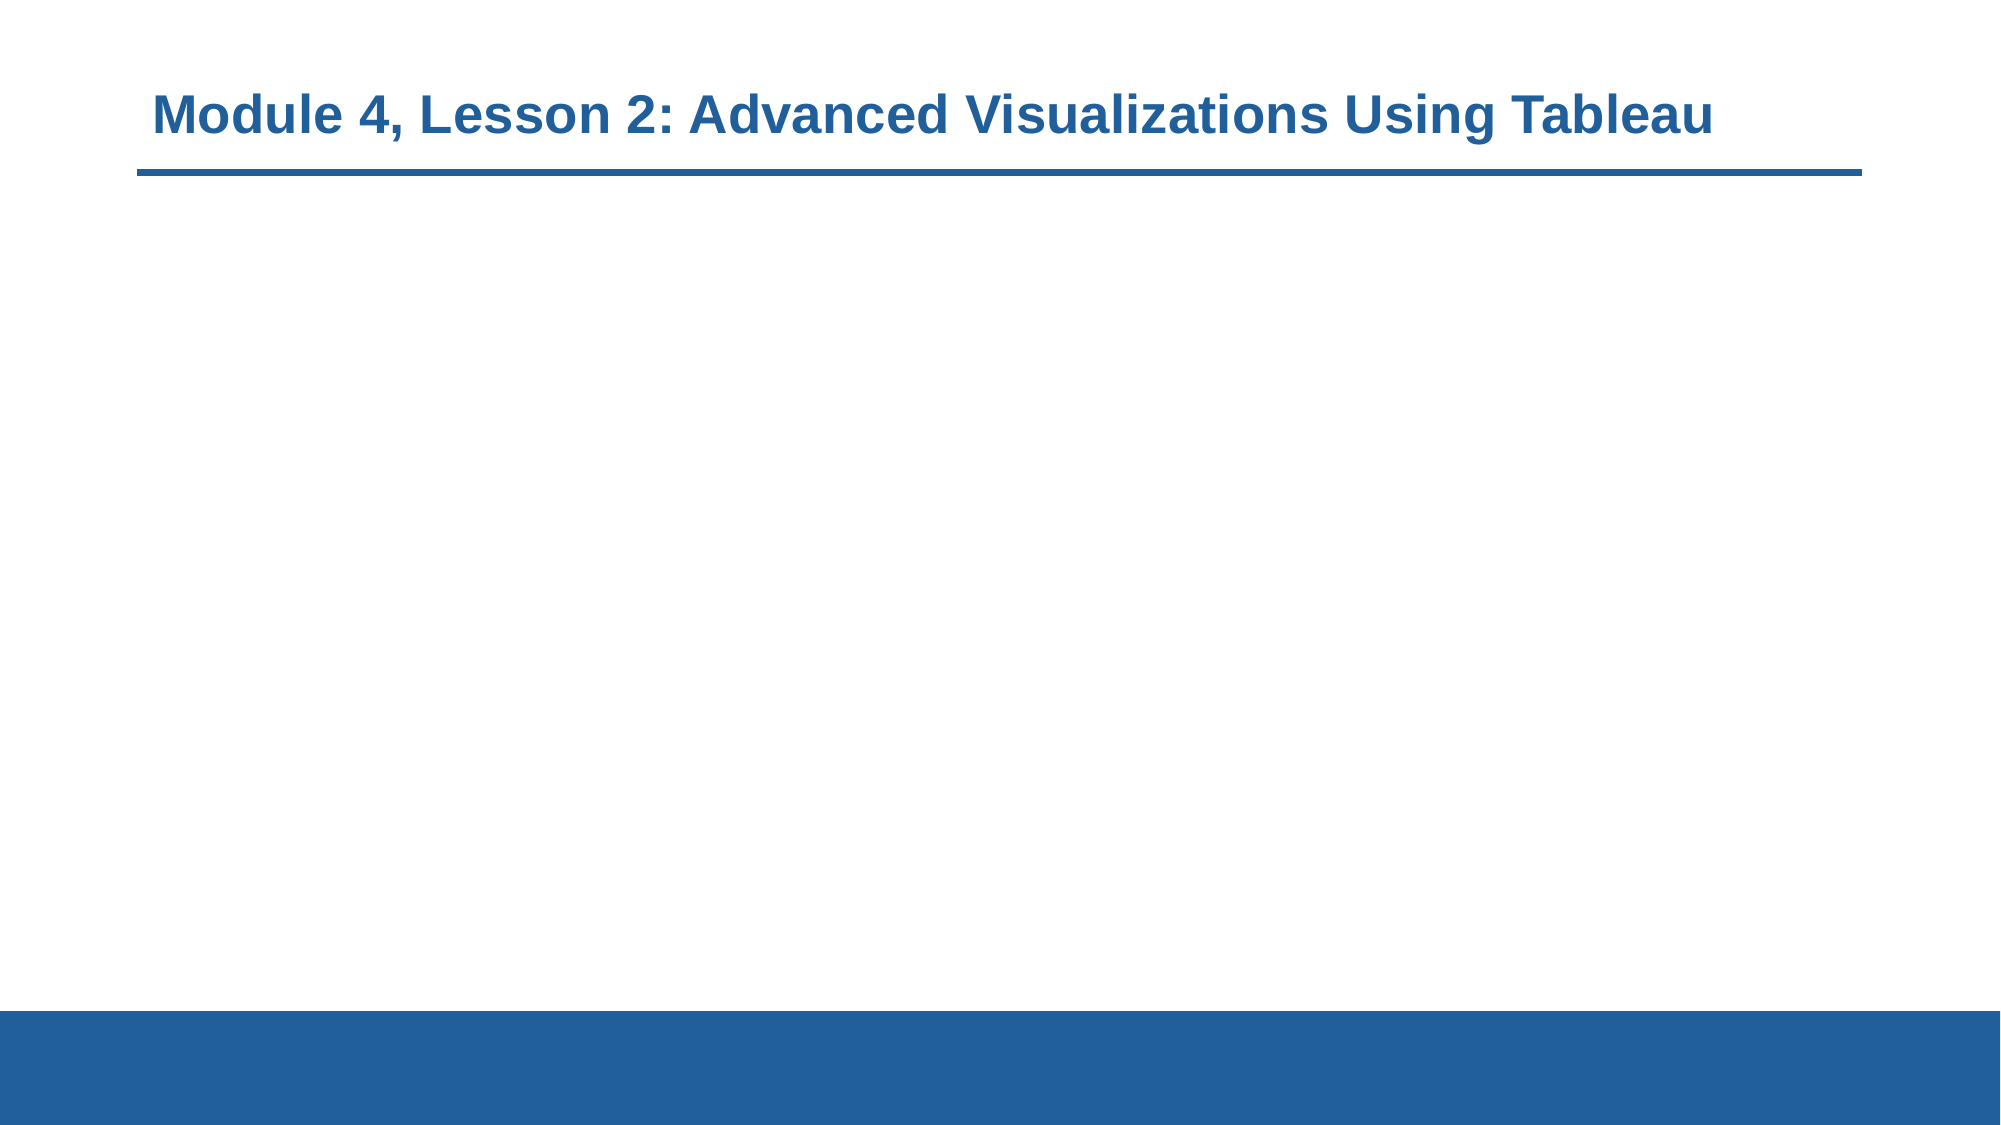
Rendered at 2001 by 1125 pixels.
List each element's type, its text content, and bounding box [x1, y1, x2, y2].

title Module 4, Lesson 2: Advanced Visualizations Using Tableau [137, 59, 1899, 173]
